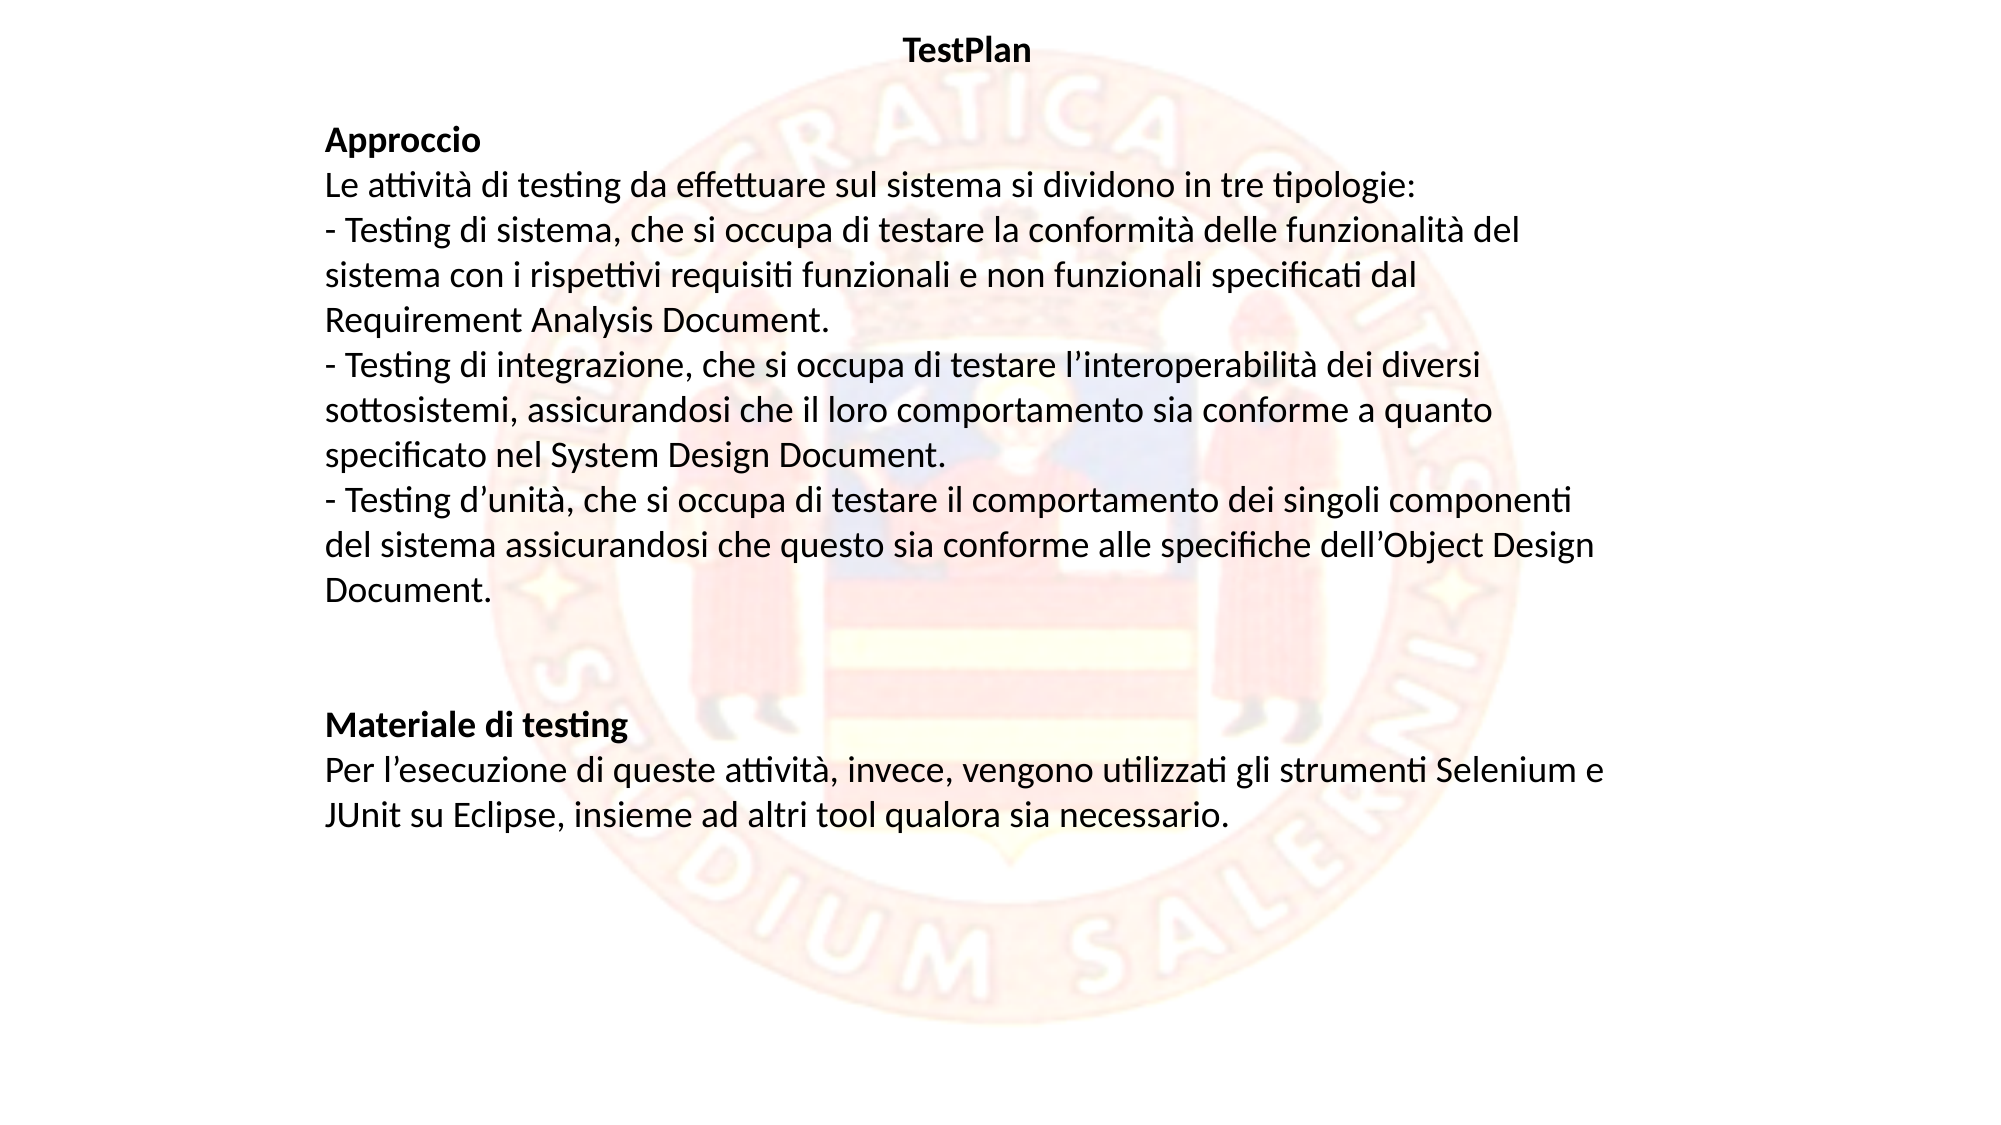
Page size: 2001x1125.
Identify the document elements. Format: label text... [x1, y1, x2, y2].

text_box TestPlan Approccio Le attività di testing da effettuare sul sistema si dividono in tre tipologie: - Testing di sistema, che si occupa di testare la conformità delle funzionalità del sistema con i rispettivi requisiti funzionali e non funzionali specificati dal Requirement Analysis Document. - Testing di integrazione, che si occupa di testare l’interoperabilità dei diversi sottosistemi, assicurandosi che il loro comportamento sia conforme a quanto specificato nel System Design Document. - Testing d’unità, che si occupa di testare il comportamento dei singoli componenti del sistema assicurandosi che questo sia conforme alle specifiche dell’Object Design Document. Materiale di testing Per l’esecuzione di queste attività, invece, vengono utilizzati gli strumenti Selenium e JUnit su Eclipse, insieme ad altri tool qualora sia necessario. [309, 17, 430, 843]
picture [430, 17, 1625, 1095]
